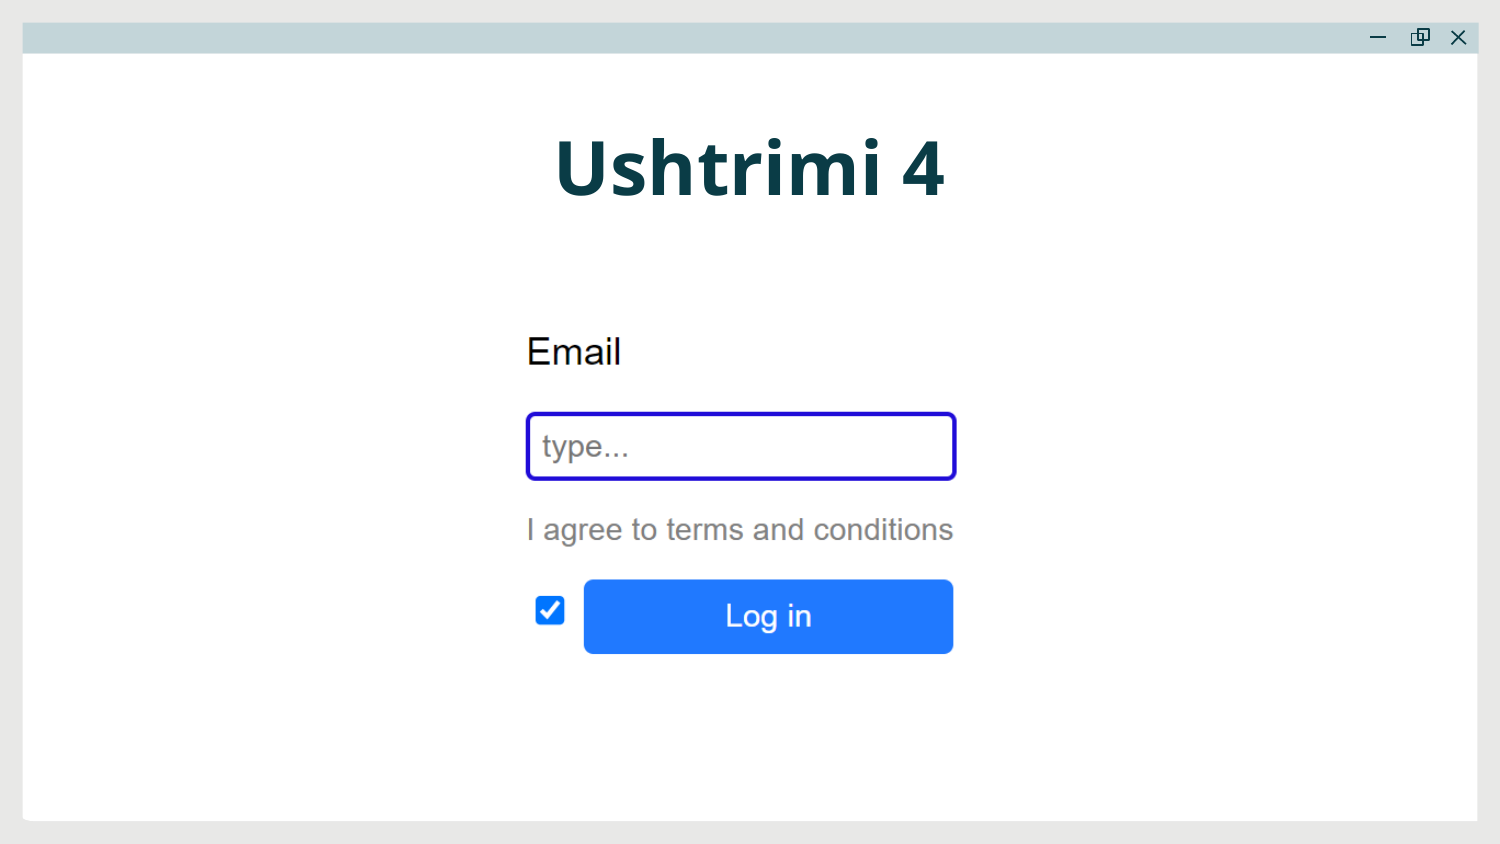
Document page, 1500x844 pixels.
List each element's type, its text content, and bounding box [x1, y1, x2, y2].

picture [460, 300, 1040, 734]
text_box Ushtrimi 4 [91, 70, 1409, 225]
